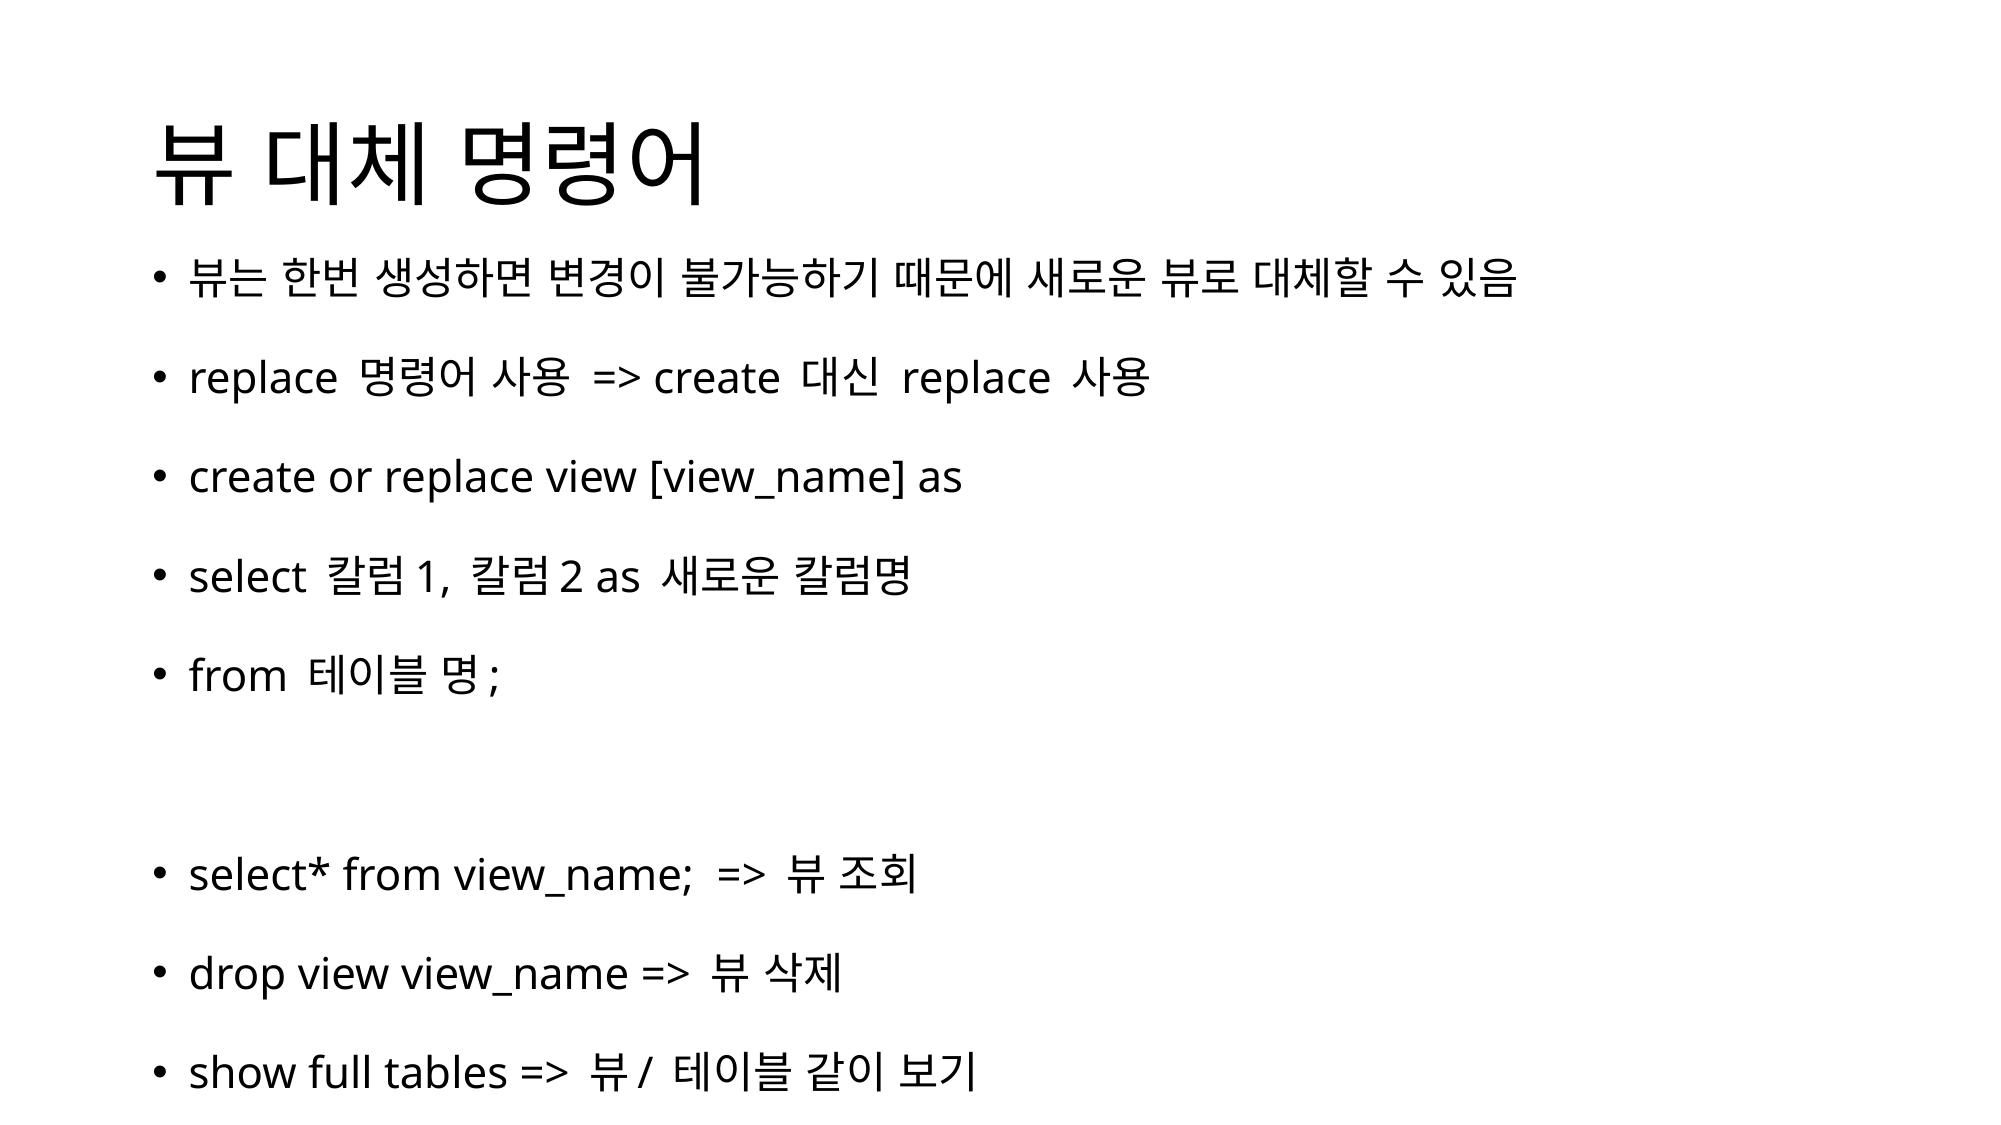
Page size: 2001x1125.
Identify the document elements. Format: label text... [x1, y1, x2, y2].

title 뷰 대체 명령어 [137, 59, 1863, 211]
list 뷰는 한번 생성하면 변경이 불가능하기 때문에 새로운 뷰로 대체할 수 있음 replace 명령어 사용 => create 대신 replace 사용 create or replace view [view_name] as select 칼럼1, 칼럼2 as 새로운 칼럼명 from 테이블 명; select* from view_name; => 뷰 조회 drop view view_name => 뷰 삭제 show full tables => 뷰/ 테이블 같이 보기 [137, 211, 1863, 1105]
